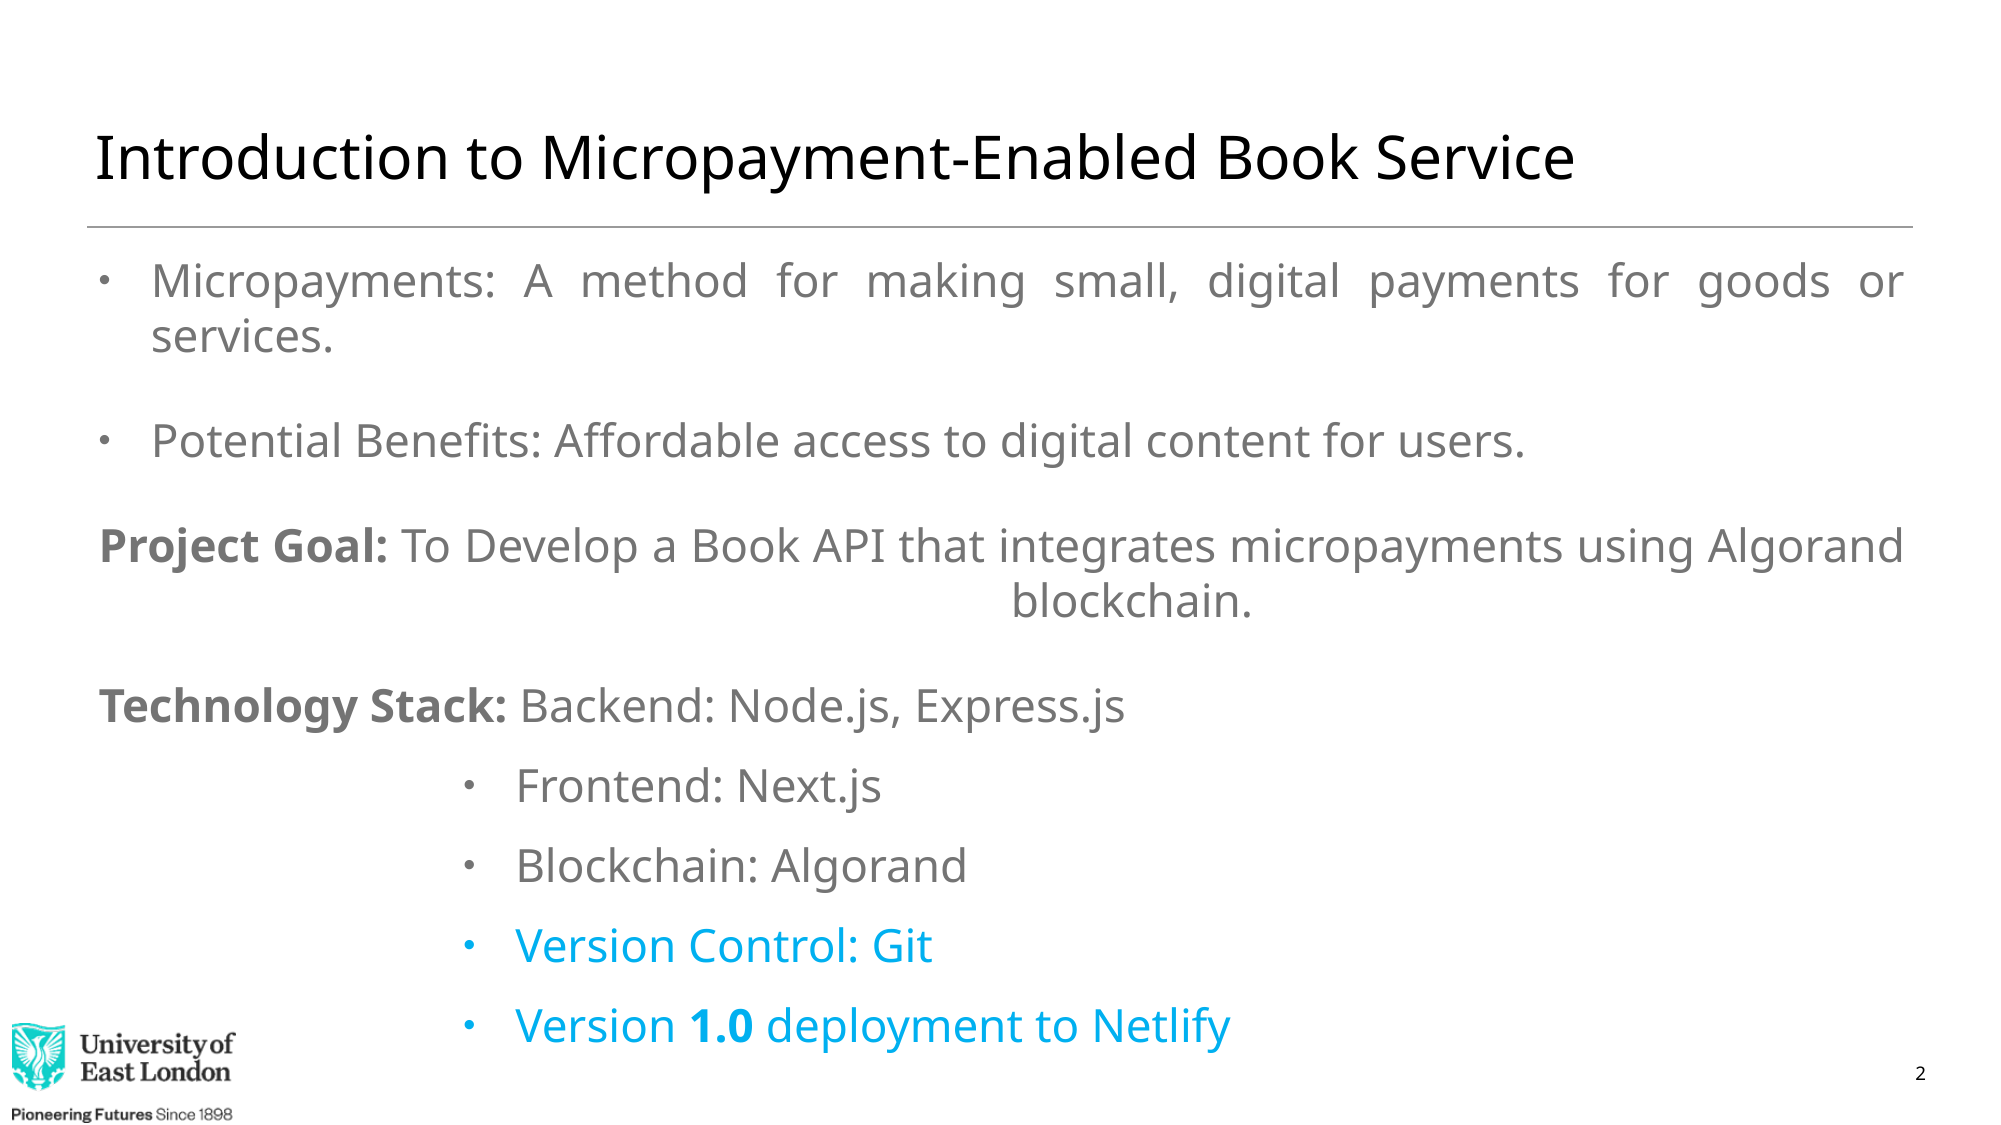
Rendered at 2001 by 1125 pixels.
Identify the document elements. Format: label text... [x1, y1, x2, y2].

picture [12, 1023, 236, 1123]
list Micropayments: A method for making small, digital payments for goods or services. Potential Benefits: Affordable access to digital content for users. Project Goal: To Develop a Book API that integrates micropayments using Algorand blockchain. Technology Stack: Backend: Node.js, Express.js Frontend: Next.js Blockchain: Algorand Version Control: Git Version 1.0 deployment to Netlify [89, 243, 1915, 1014]
title Introduction to Micropayment-Enabled Book Service [86, 38, 1912, 201]
slide_number 2 [1893, 1055, 1935, 1097]
